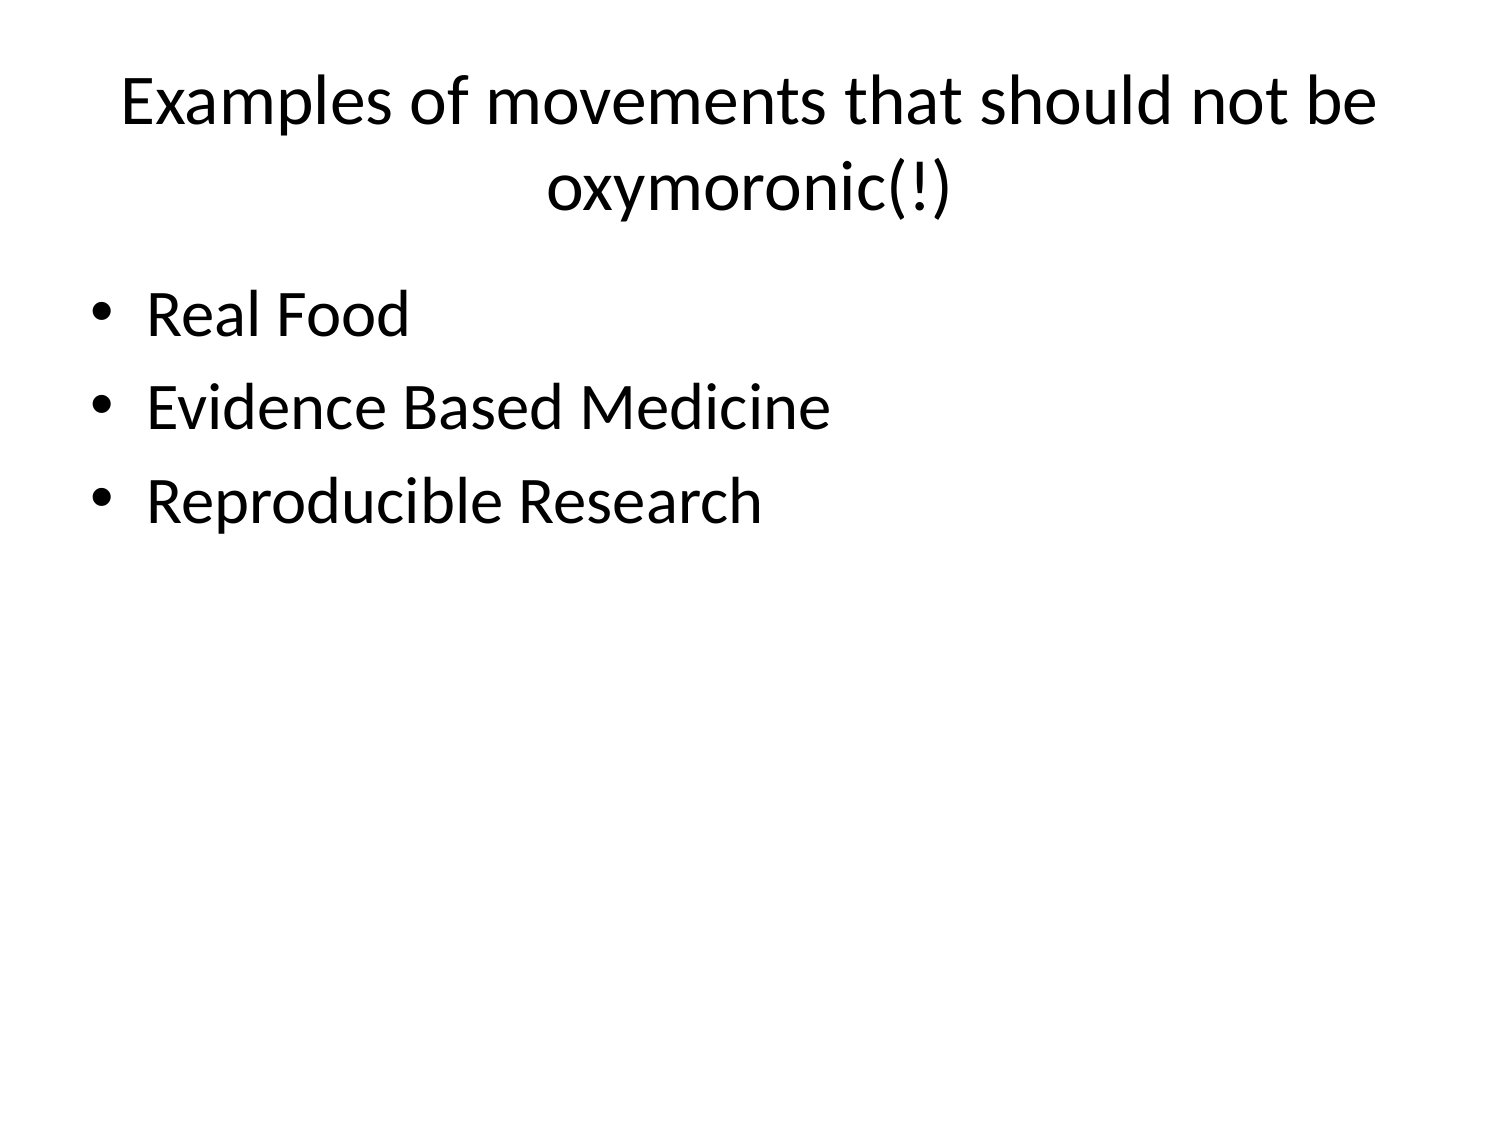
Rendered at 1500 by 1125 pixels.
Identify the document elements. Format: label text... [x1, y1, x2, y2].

title Examples of movements that should not be oxymoronic(!) [75, 45, 1425, 233]
list Real Food Evidence Based Medicine Reproducible Research [75, 262, 1425, 1005]
